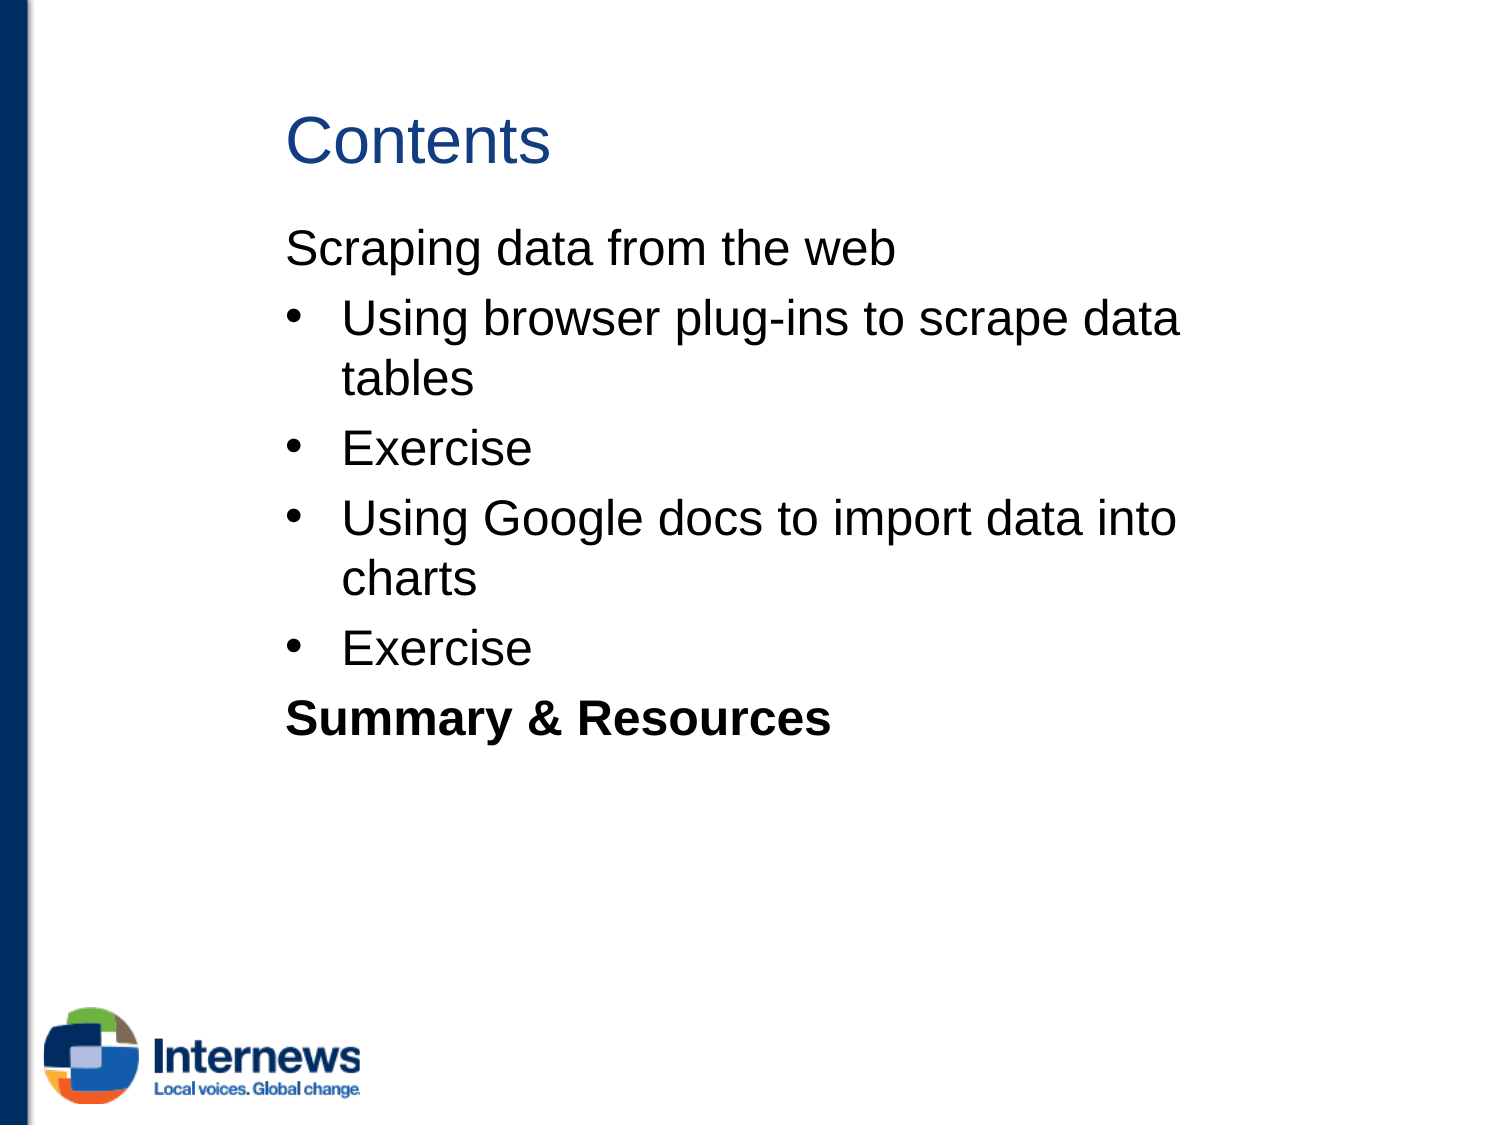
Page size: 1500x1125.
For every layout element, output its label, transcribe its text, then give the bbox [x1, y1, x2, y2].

list Scraping data from the web Using browser plug-ins to scrape data tables Exercise Using Google docs to import data into charts Exercise Summary & Resources [270, 207, 1270, 1012]
picture [0, 0, 44, 1125]
title Contents [270, 42, 1397, 231]
